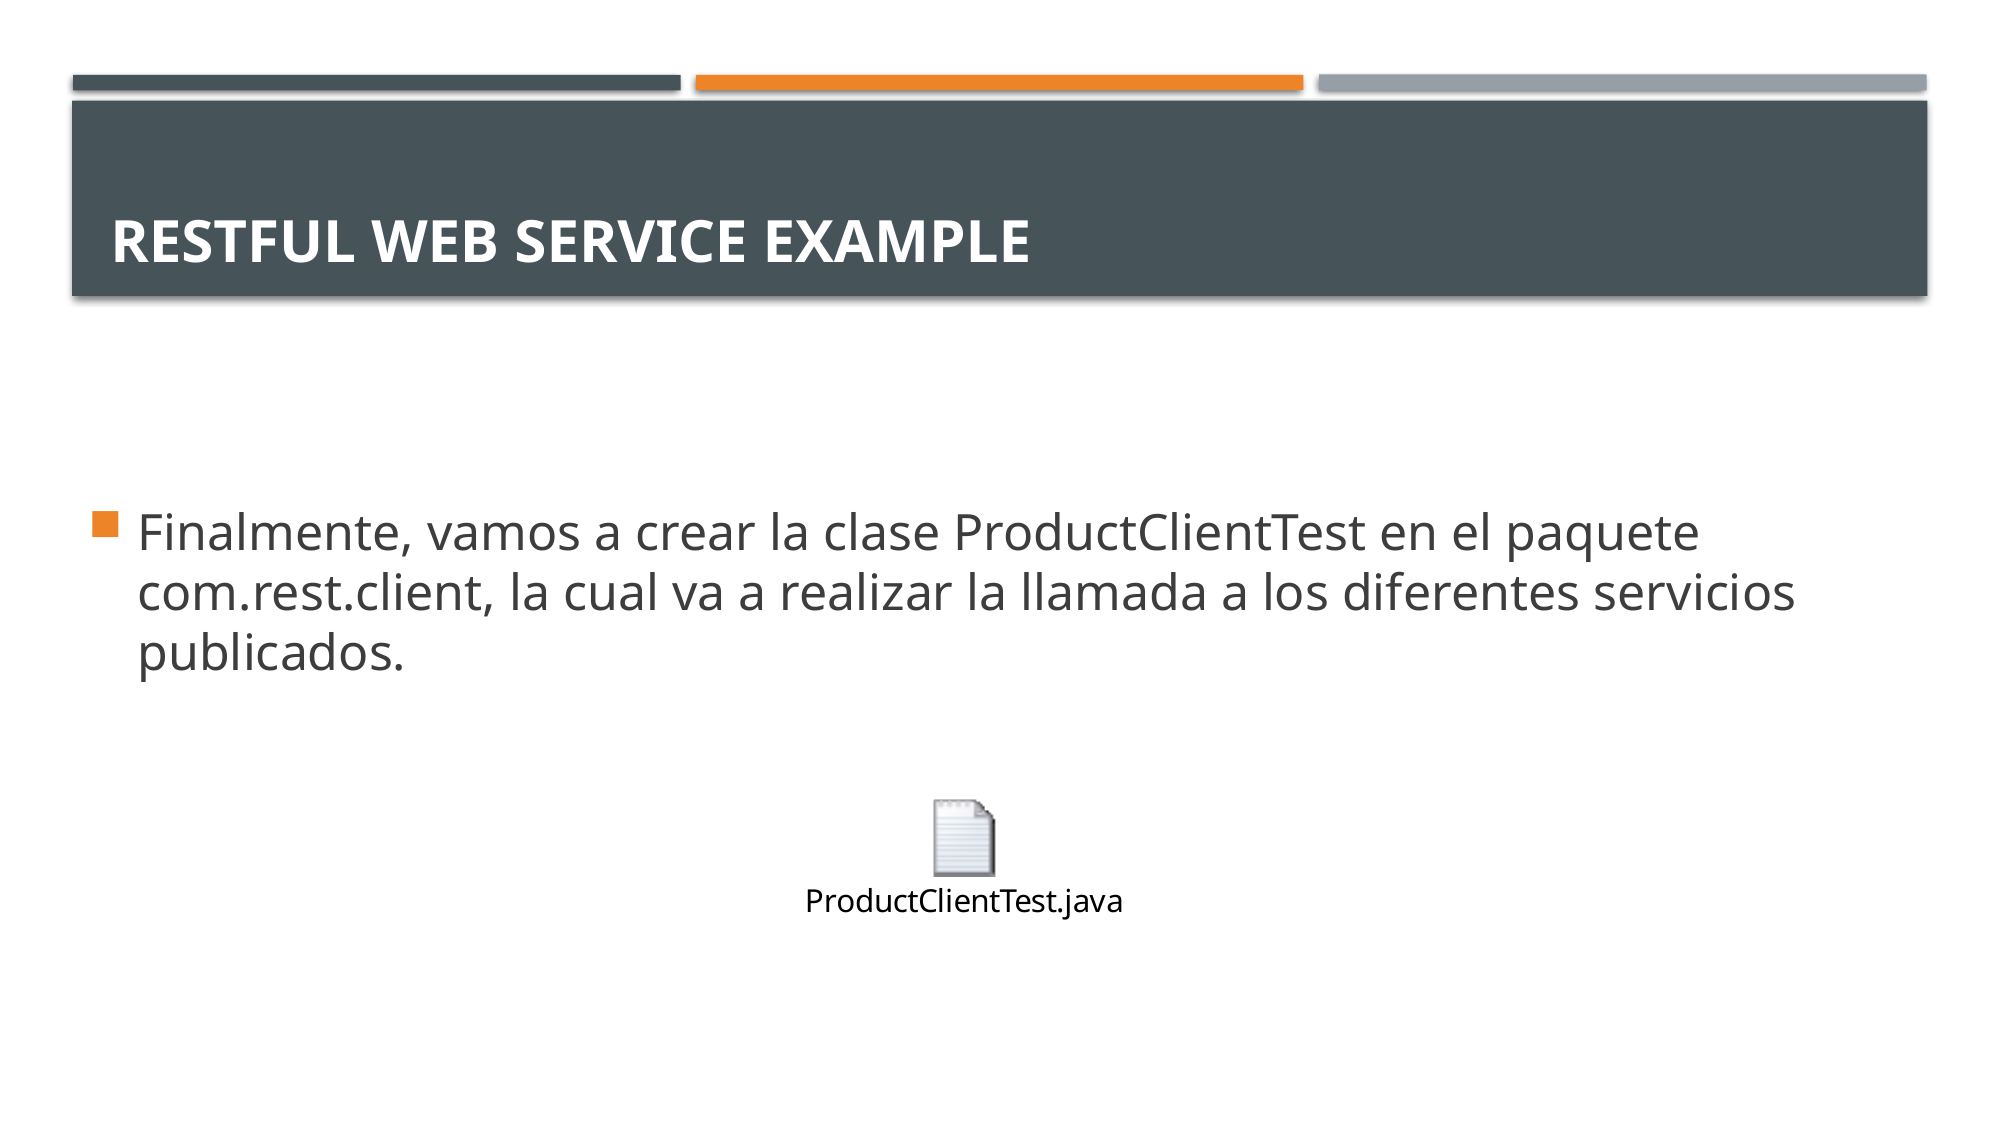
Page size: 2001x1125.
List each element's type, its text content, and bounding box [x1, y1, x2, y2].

title RESTful Web Service Example [95, 115, 1905, 282]
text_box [773, 791, 1156, 935]
list Finalmente, vamos a crear la clase ProductClientTest en el paquete com.rest.client, la cual va a realizar la llamada a los diferentes servicios publicados. [72, 329, 1856, 934]
